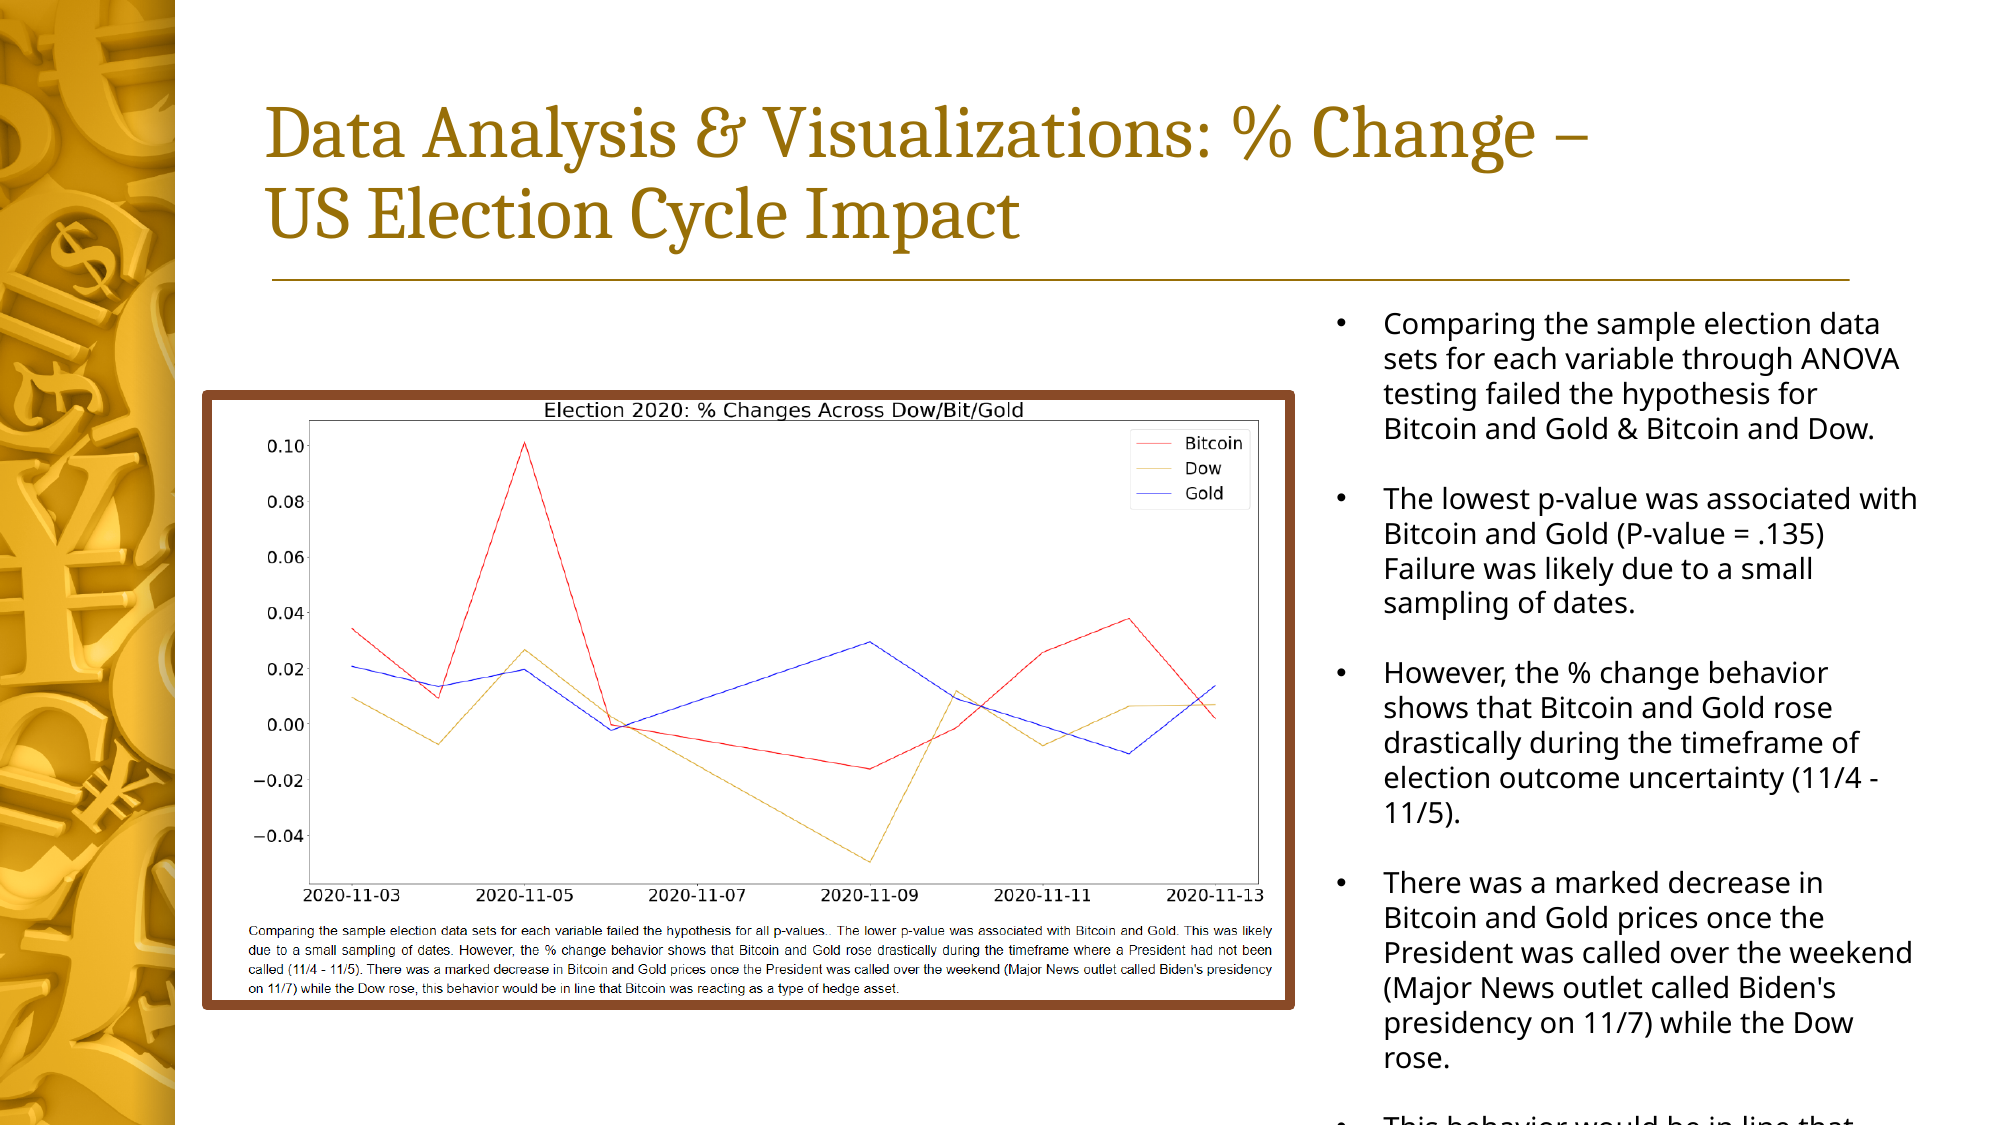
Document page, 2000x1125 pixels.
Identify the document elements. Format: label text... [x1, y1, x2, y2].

text_box Comparing the sample election data sets for each variable through ANOVA testing failed the hypothesis for Bitcoin and Gold & Bitcoin and Dow. The lowest p-value was associated with Bitcoin and Gold (P-value = .135) Failure was likely due to a small sampling of dates. However, the % change behavior shows that Bitcoin and Gold rose drastically during the timeframe of election outcome uncertainty (11/4 - 11/5). There was a marked decrease in Bitcoin and Gold prices once the President was called over the weekend (Major News outlet called Biden's presidency on 11/7) while the Dow rose. This behavior would be in line that Bitcoin was reacting as a type of hedge asset. [1321, 297, 1934, 1125]
title Data Analysis & Visualizations: % Change – US Election Cycle Impact [249, 62, 1863, 263]
picture [212, 399, 1285, 1000]
picture [0, 0, 175, 1125]
